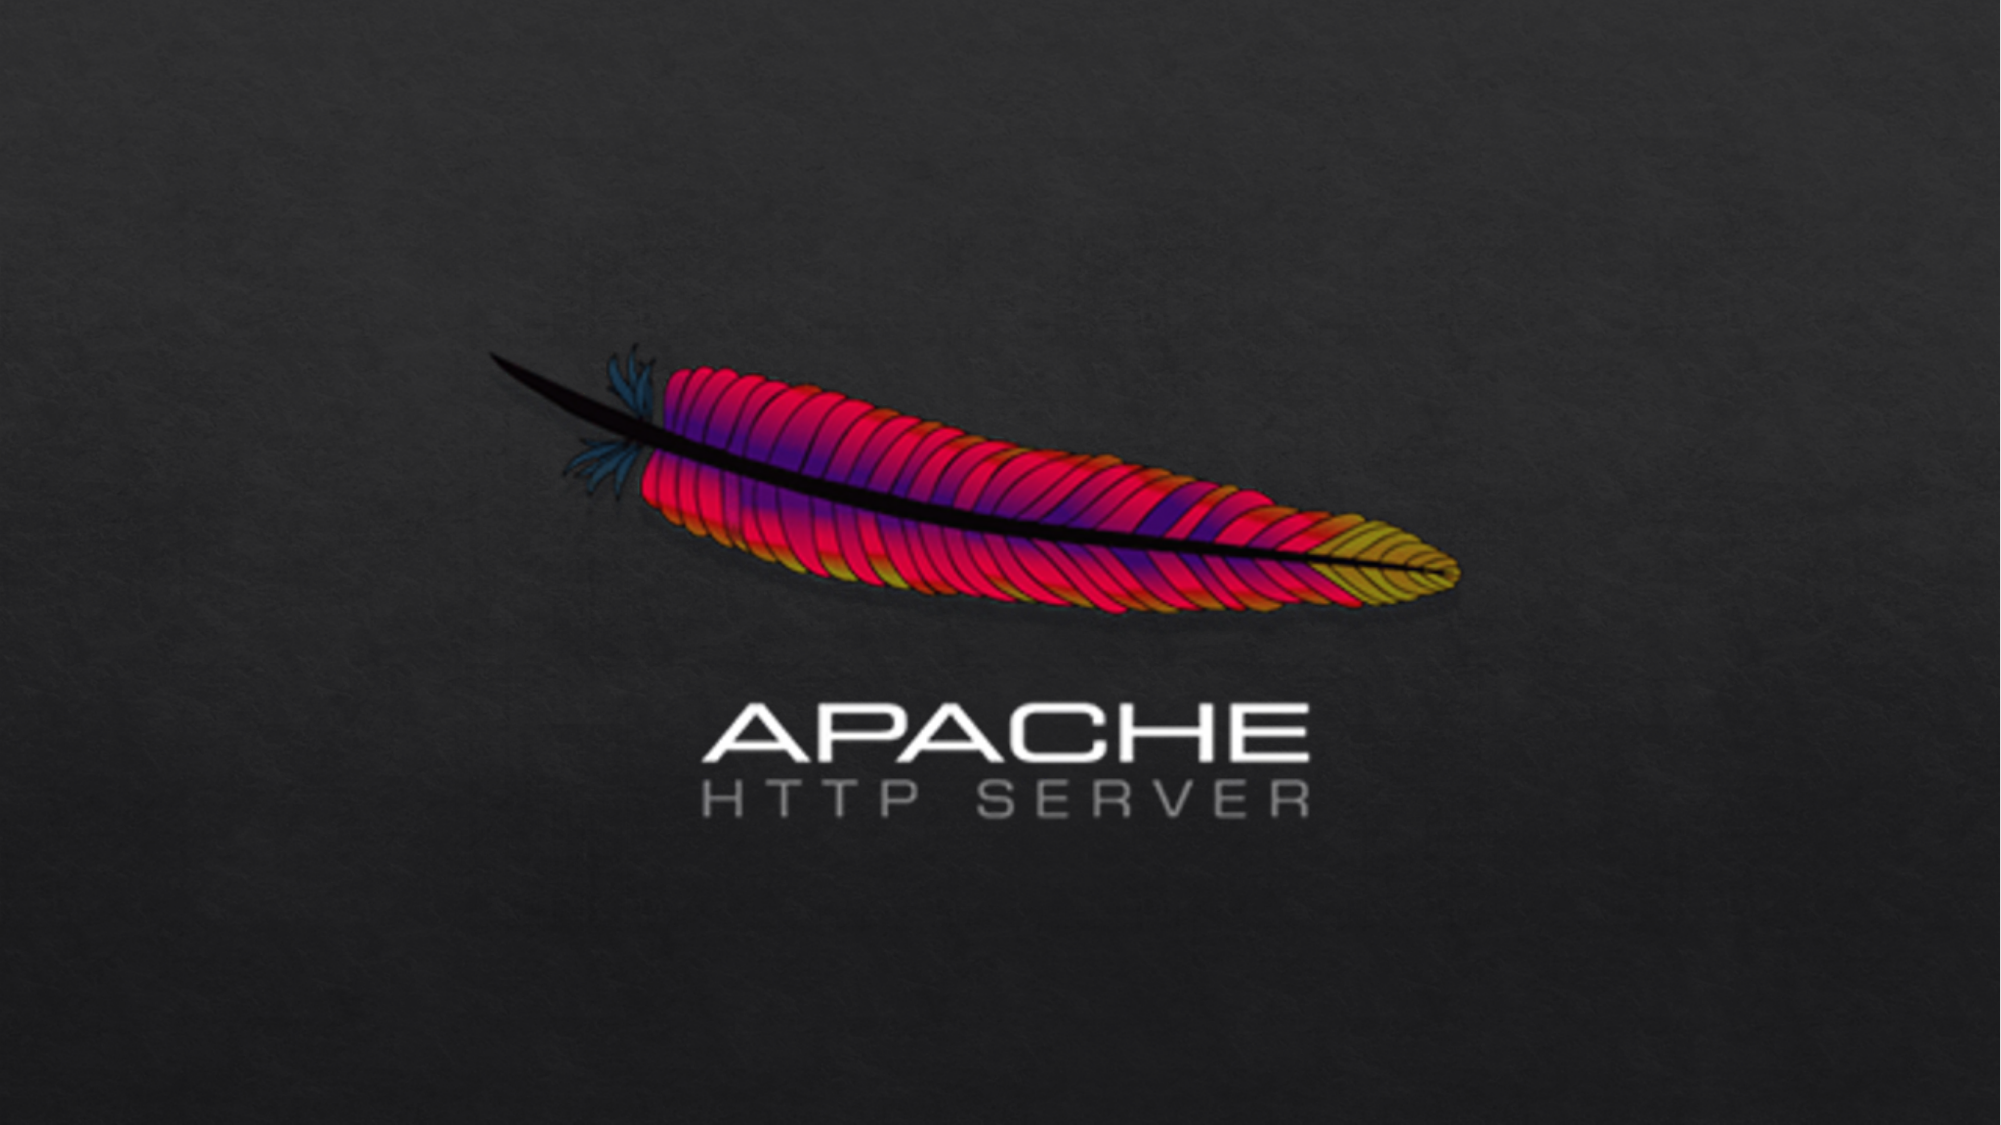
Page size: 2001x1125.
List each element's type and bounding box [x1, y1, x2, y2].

picture [451, 161, 1504, 1021]
